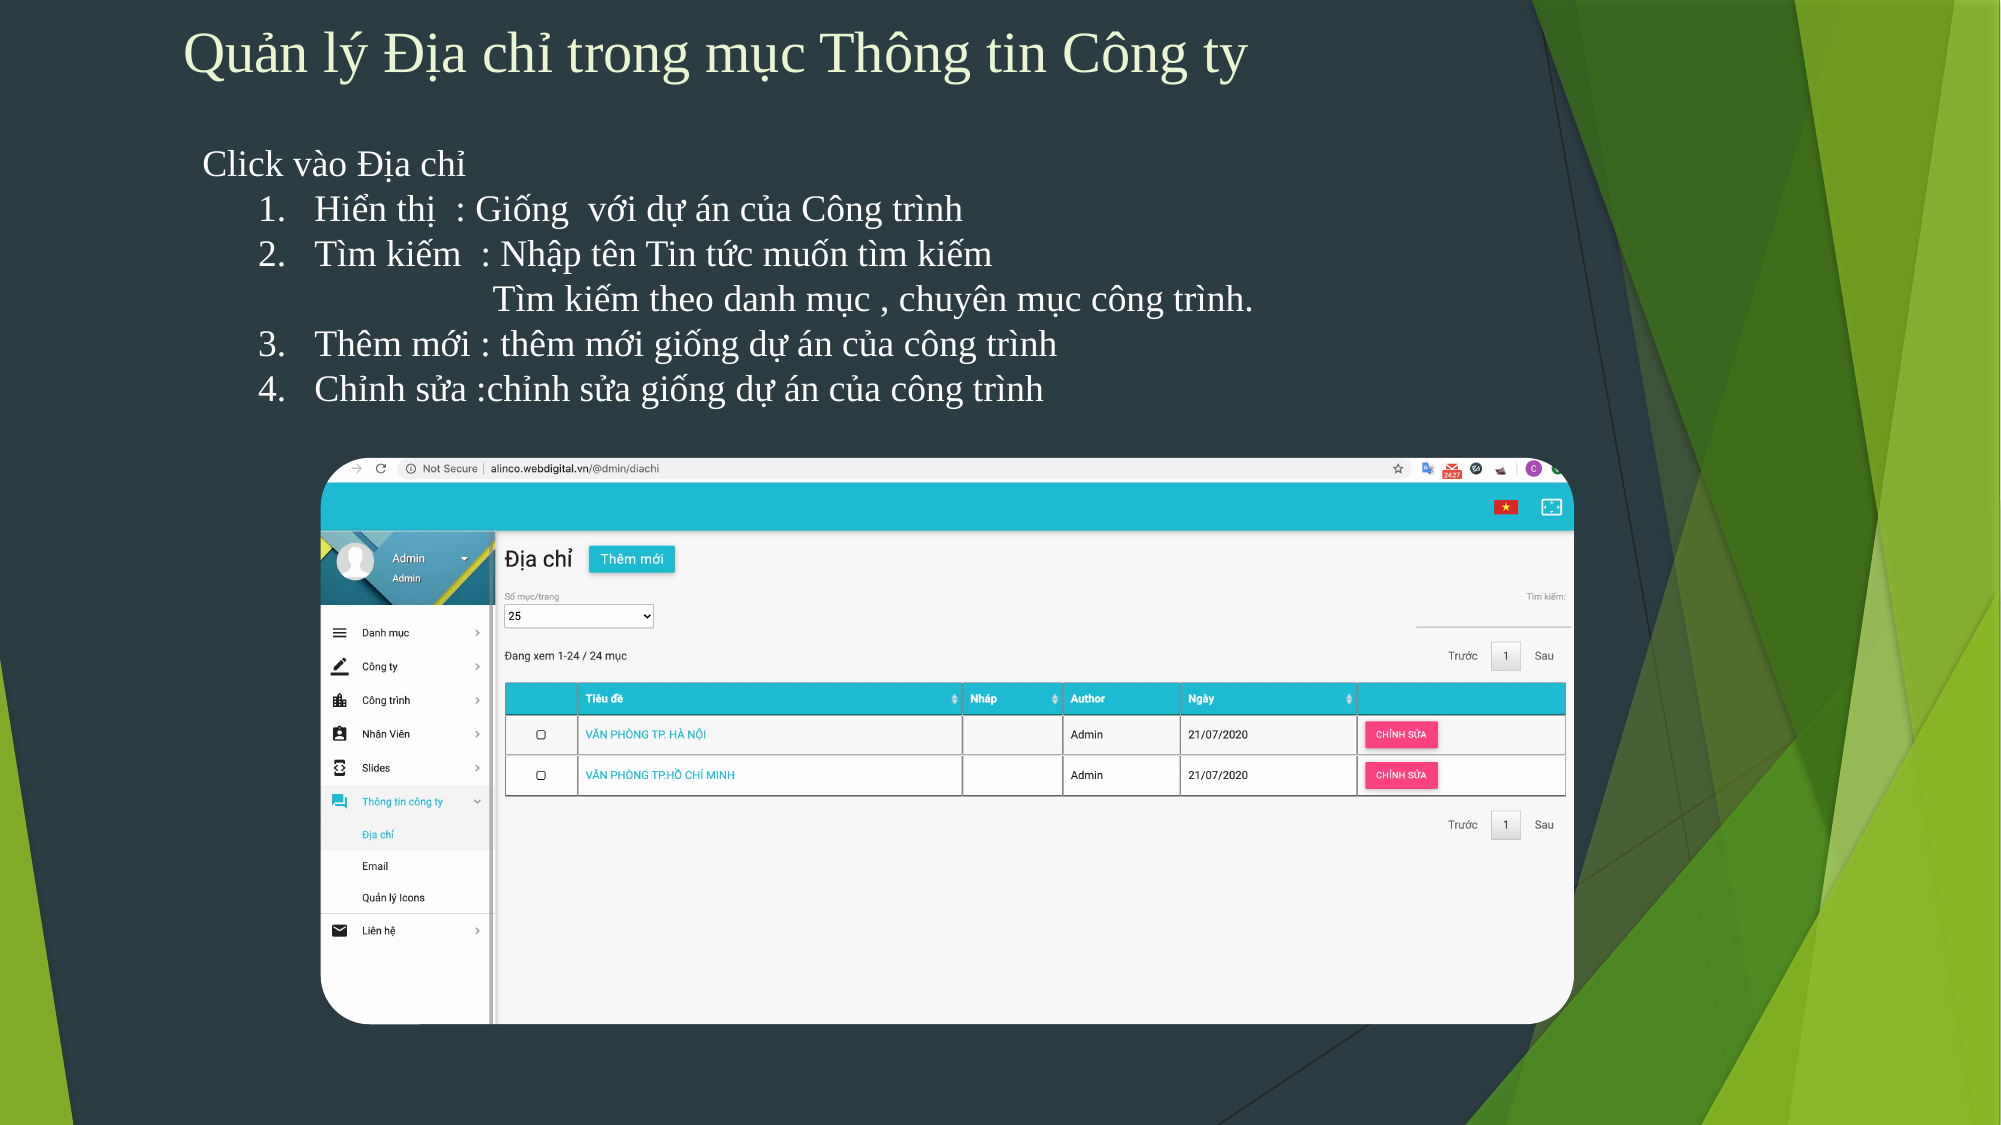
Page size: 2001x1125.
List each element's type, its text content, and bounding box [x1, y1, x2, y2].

picture [320, 457, 1575, 1025]
text_box Quản lý Địa chỉ trong mục Thông tin Công ty [168, 7, 1544, 92]
text_box Click vào Địa chỉ Hiển thị : Giống với dự án của Công trình Tìm kiếm : Nhập tên Tin tức muốn tìm kiếm Tìm kiếm theo danh mục , chuyên mục công trình. Thêm mới : thêm mới giống dự án của công trình Chỉnh sửa :chỉnh sửa giống dự án của công trình [168, 131, 1544, 417]
